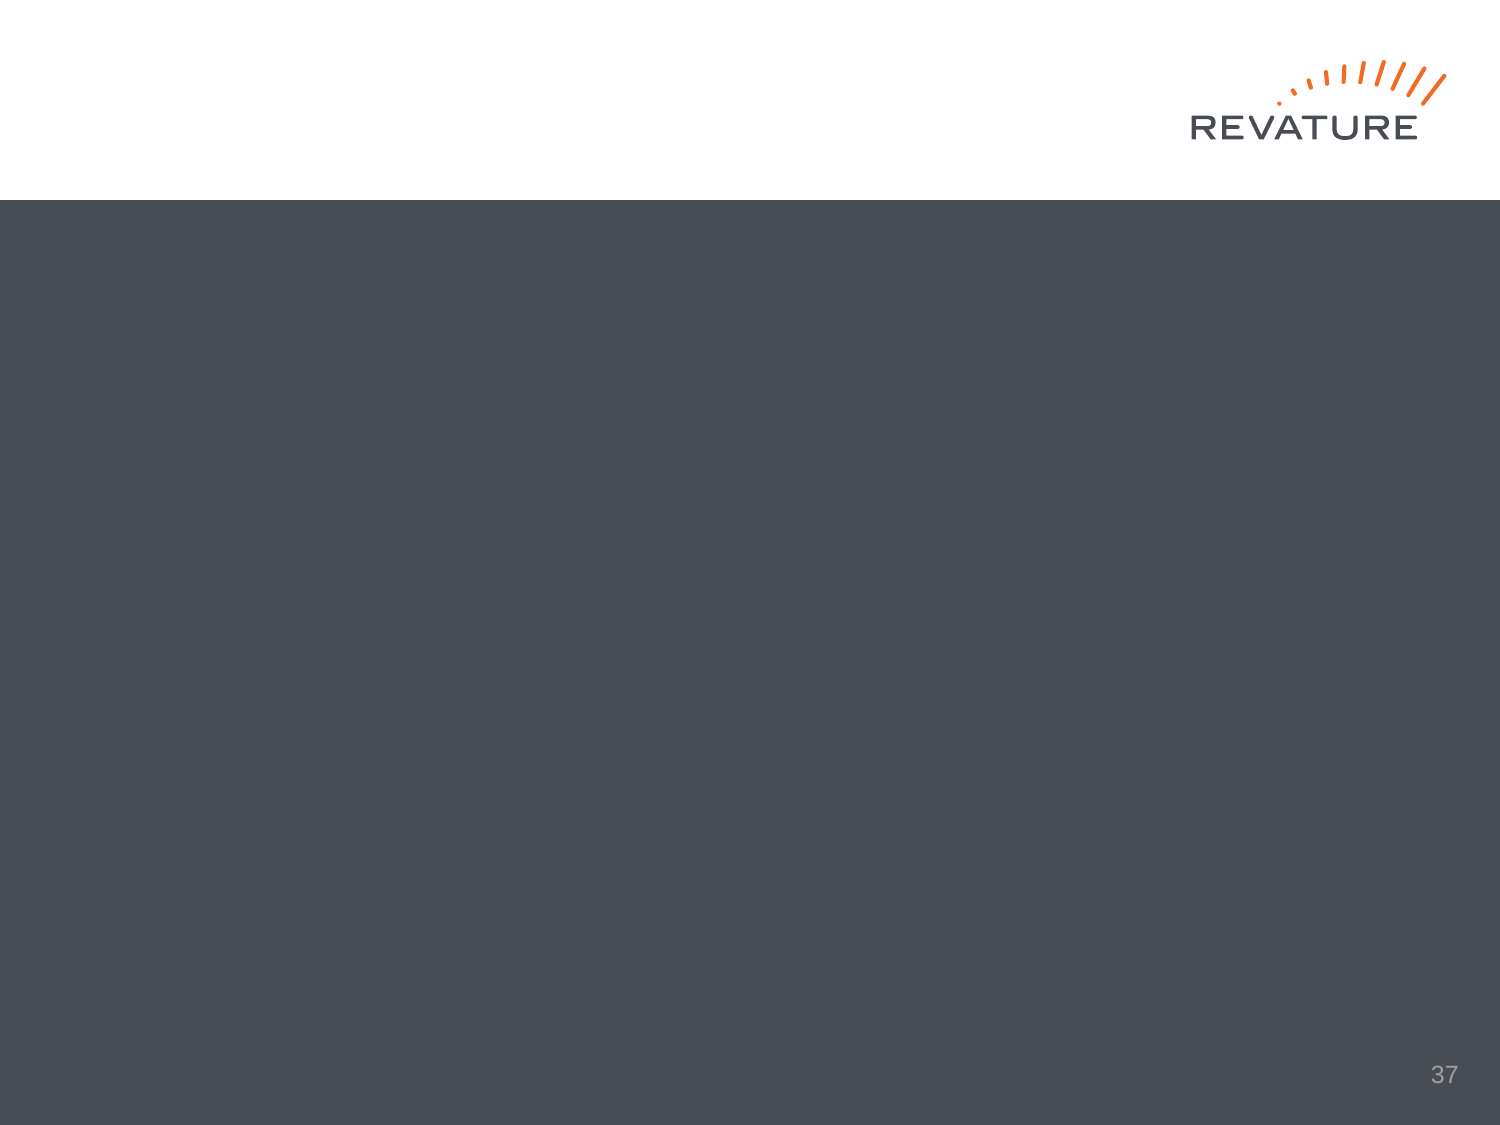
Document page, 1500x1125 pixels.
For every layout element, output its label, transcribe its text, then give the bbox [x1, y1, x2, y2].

slide_number 36 [1332, 1043, 1474, 1104]
